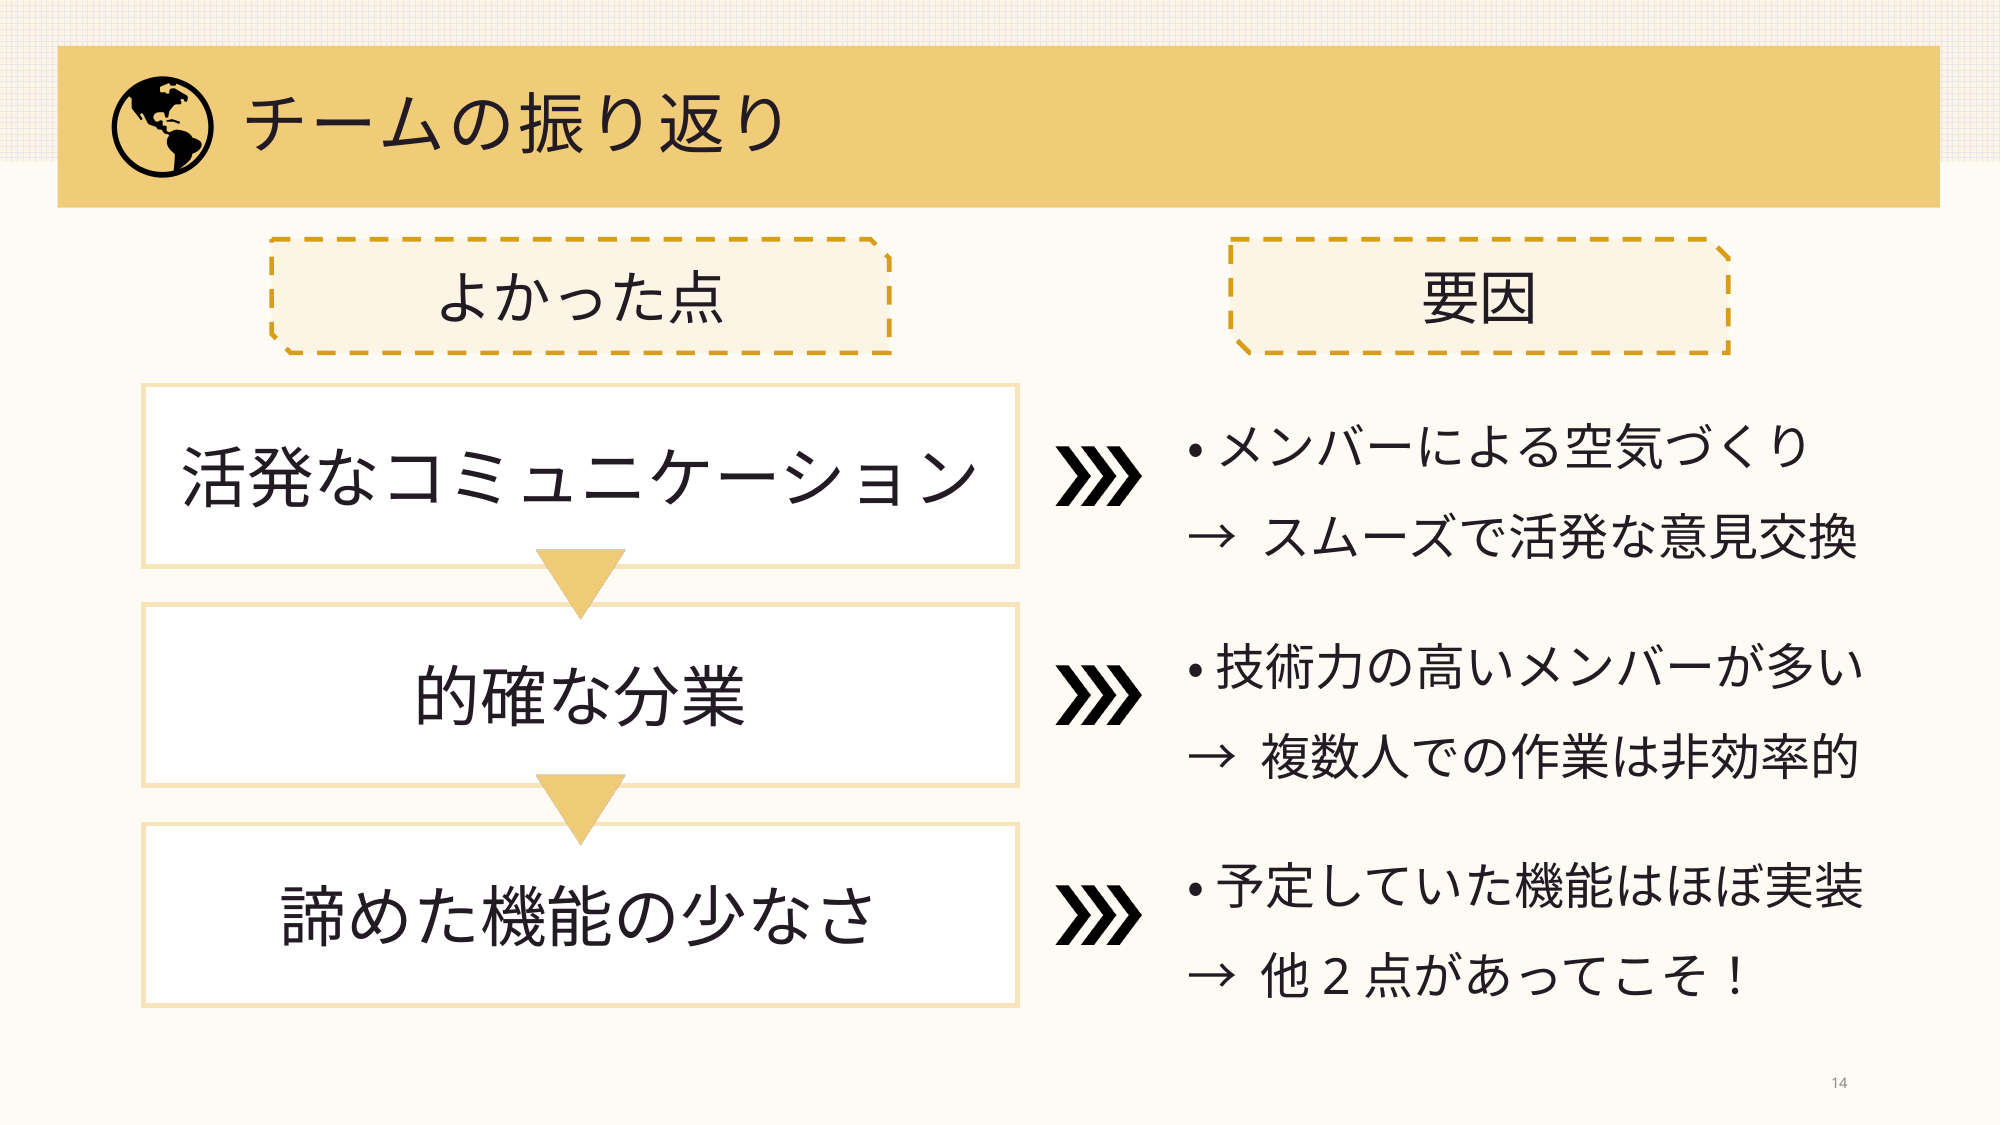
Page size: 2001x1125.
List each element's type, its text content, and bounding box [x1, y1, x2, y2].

text_box よかった点 [270, 238, 891, 354]
text_box ・ 予定していた機能はほぼ実装 → 他2点があってこそ！ [1172, 823, 2000, 1006]
text_box 諦めた機能の少なさ [142, 823, 1018, 1006]
picture [1047, 425, 1149, 527]
text_box 活発なコミュニケーション [142, 384, 1018, 567]
text_box ・ メンバーによる空気づくり → スムーズで活発な意見交換 [1172, 384, 1907, 567]
slide_number 14 [1412, 1065, 1863, 1103]
picture [98, 63, 227, 192]
picture [522, 526, 639, 643]
picture [522, 751, 639, 869]
text_box ・ 技術力の高いメンバーが多い → 複数人での作業は非効率的 [1172, 604, 1907, 787]
picture [1047, 644, 1149, 746]
picture [1047, 864, 1149, 966]
text_box 要因 [1229, 238, 1730, 354]
text_box 的確な分業 [142, 604, 1018, 787]
title チームの振り返り [227, 79, 1894, 176]
